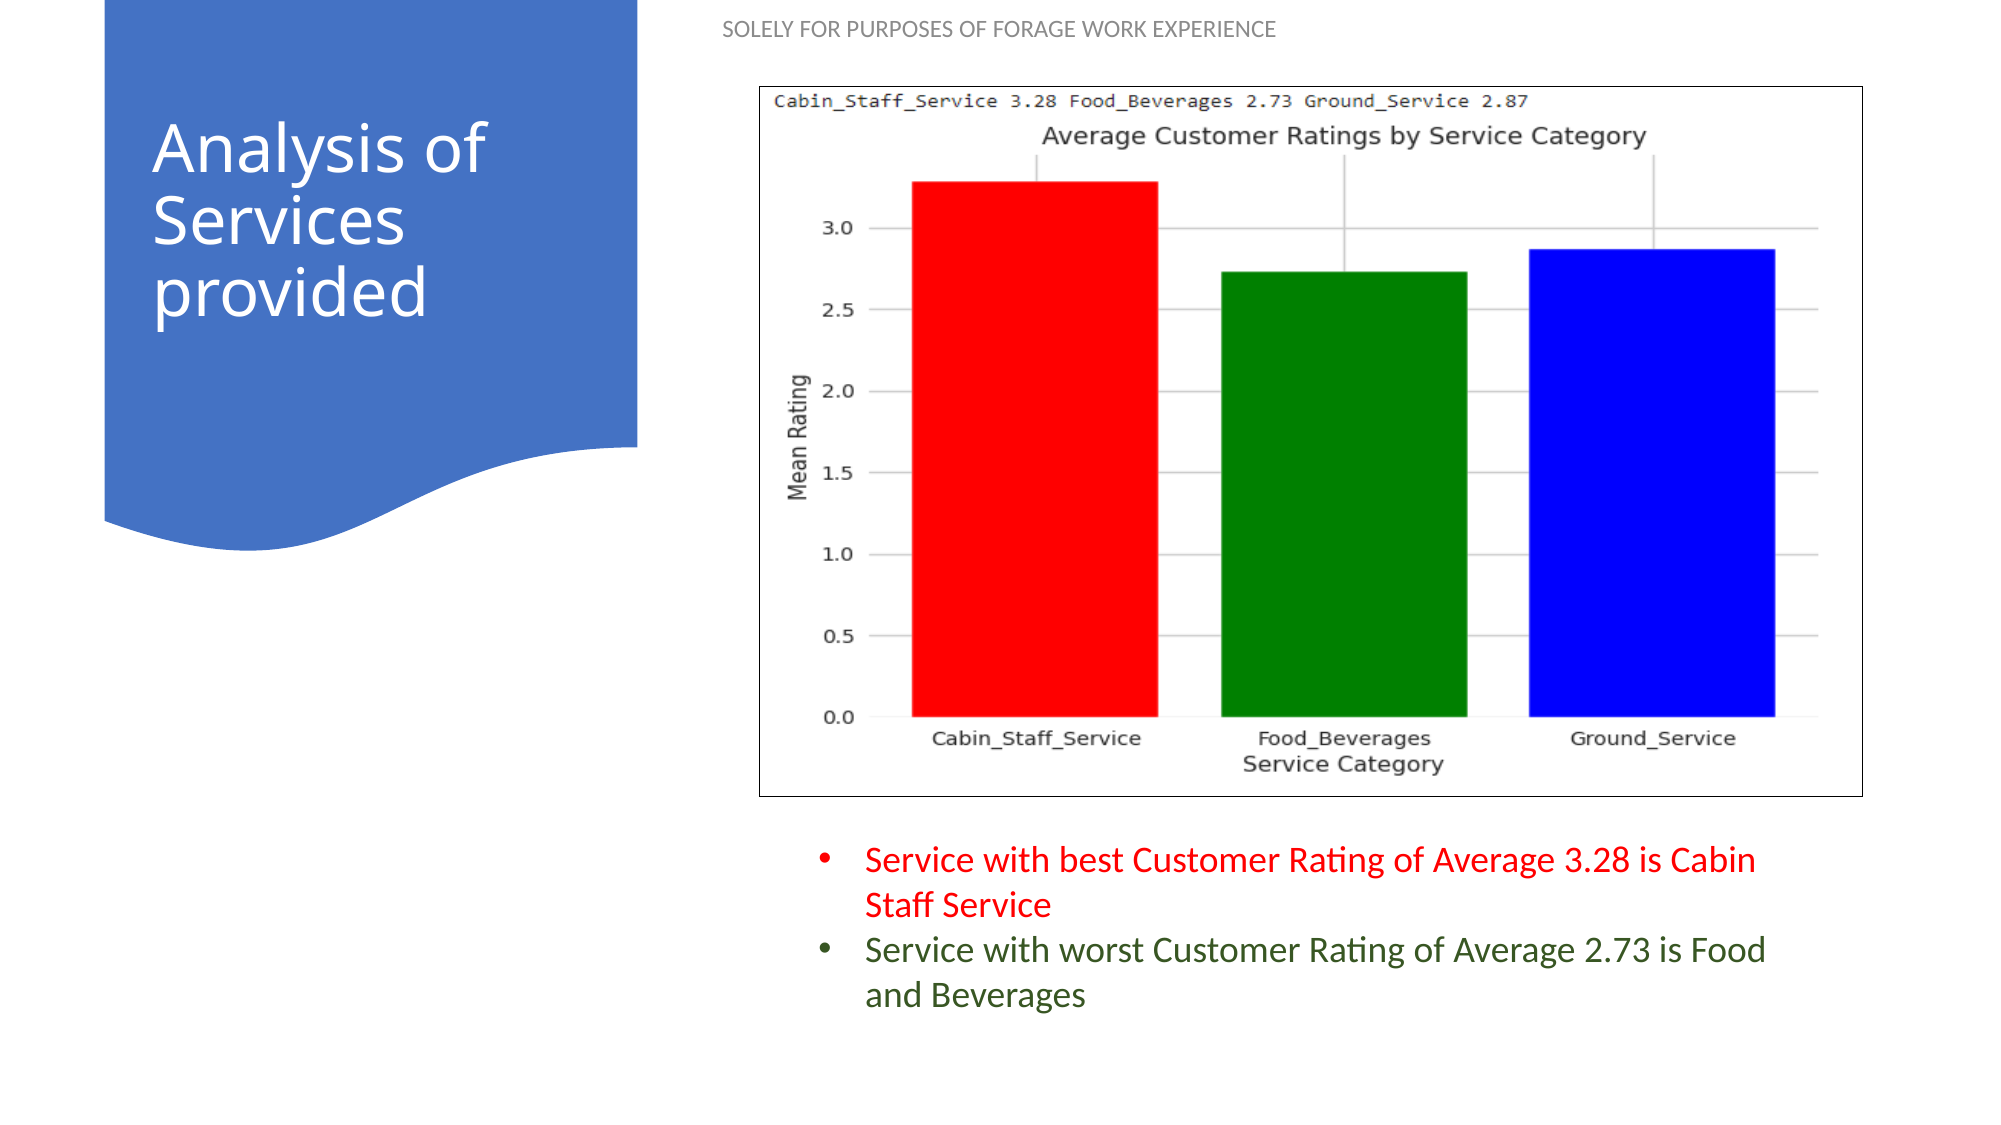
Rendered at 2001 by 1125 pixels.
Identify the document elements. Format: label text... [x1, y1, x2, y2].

title Analysis of Services provided [137, 28, 604, 417]
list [759, 86, 1863, 797]
text_box Service with best Customer Rating of Average 3.28 is Cabin Staff Service Service with worst Customer Rating of Average 2.73 is Food and Beverages [803, 828, 1810, 1068]
text_box [103, 0, 639, 552]
